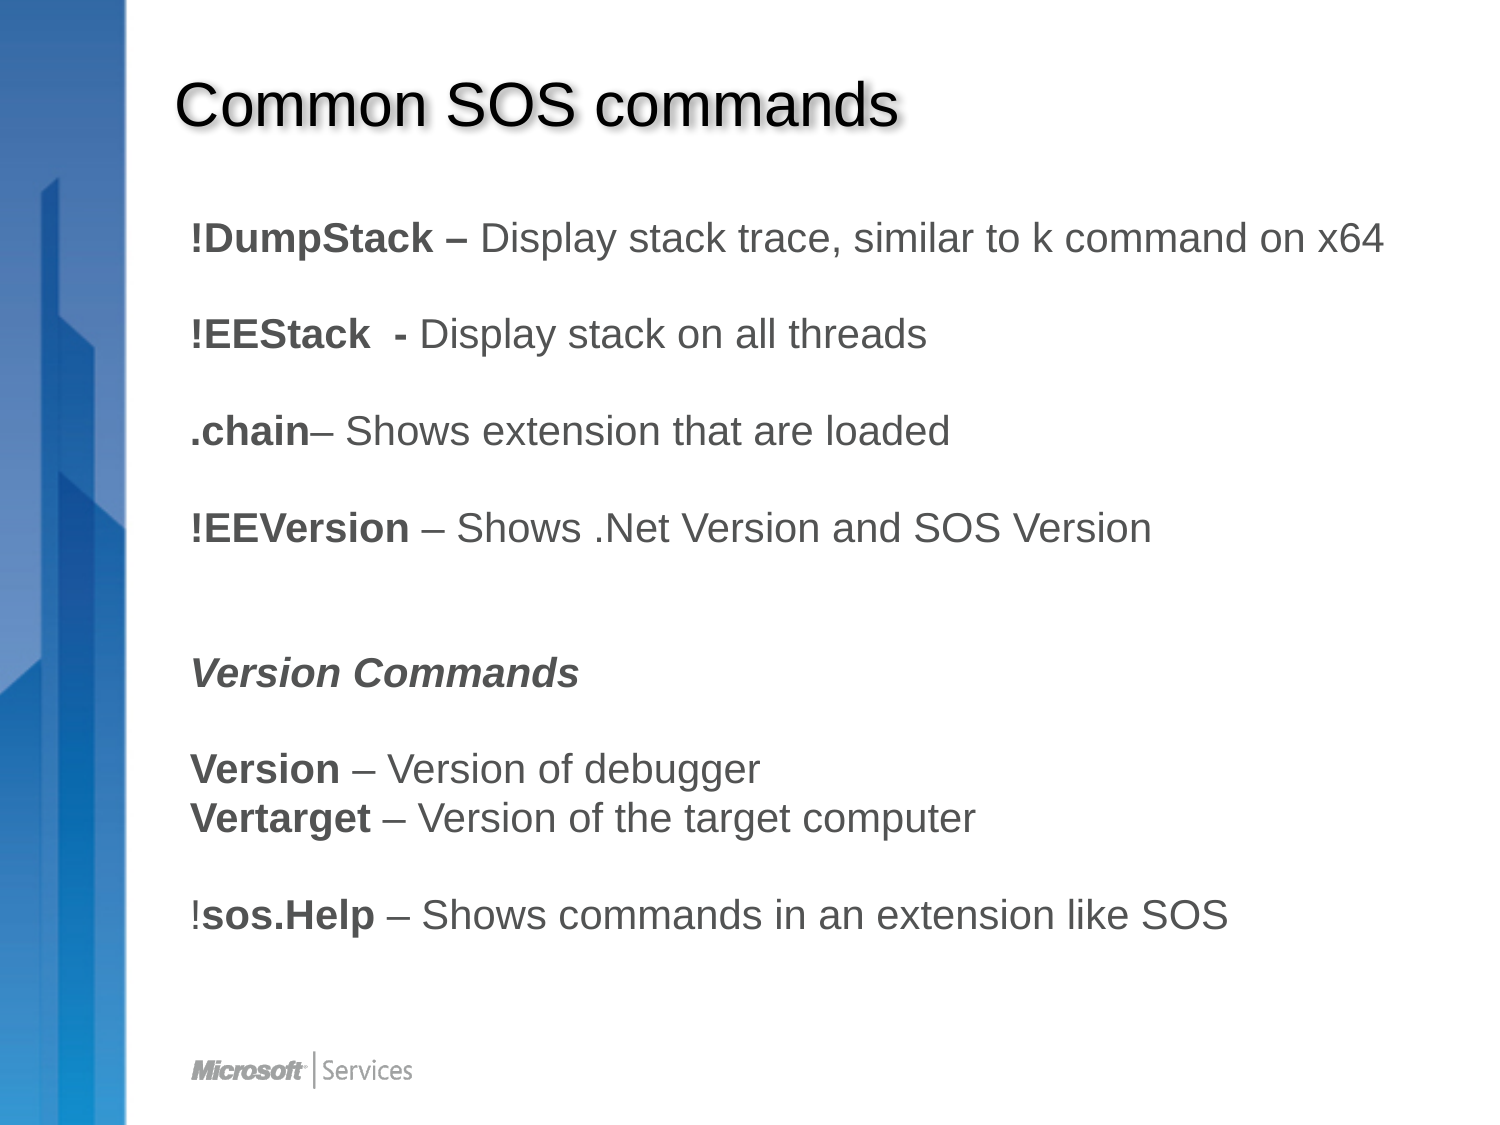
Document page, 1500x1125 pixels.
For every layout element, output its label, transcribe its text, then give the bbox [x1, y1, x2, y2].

title Common SOS commands [159, 56, 1262, 187]
list !DumpStack – Display stack trace, similar to k command on x64 !EEStack - Display stack on all threads .chain– Shows extension that are loaded !EEVersion – Shows .Net Version and SOS Version Version Commands Version – Version of debugger Vertarget – Version of the target computer !sos.Help – Shows commands in an extension like SOS [174, 212, 1438, 963]
picture [0, 0, 1500, 1125]
